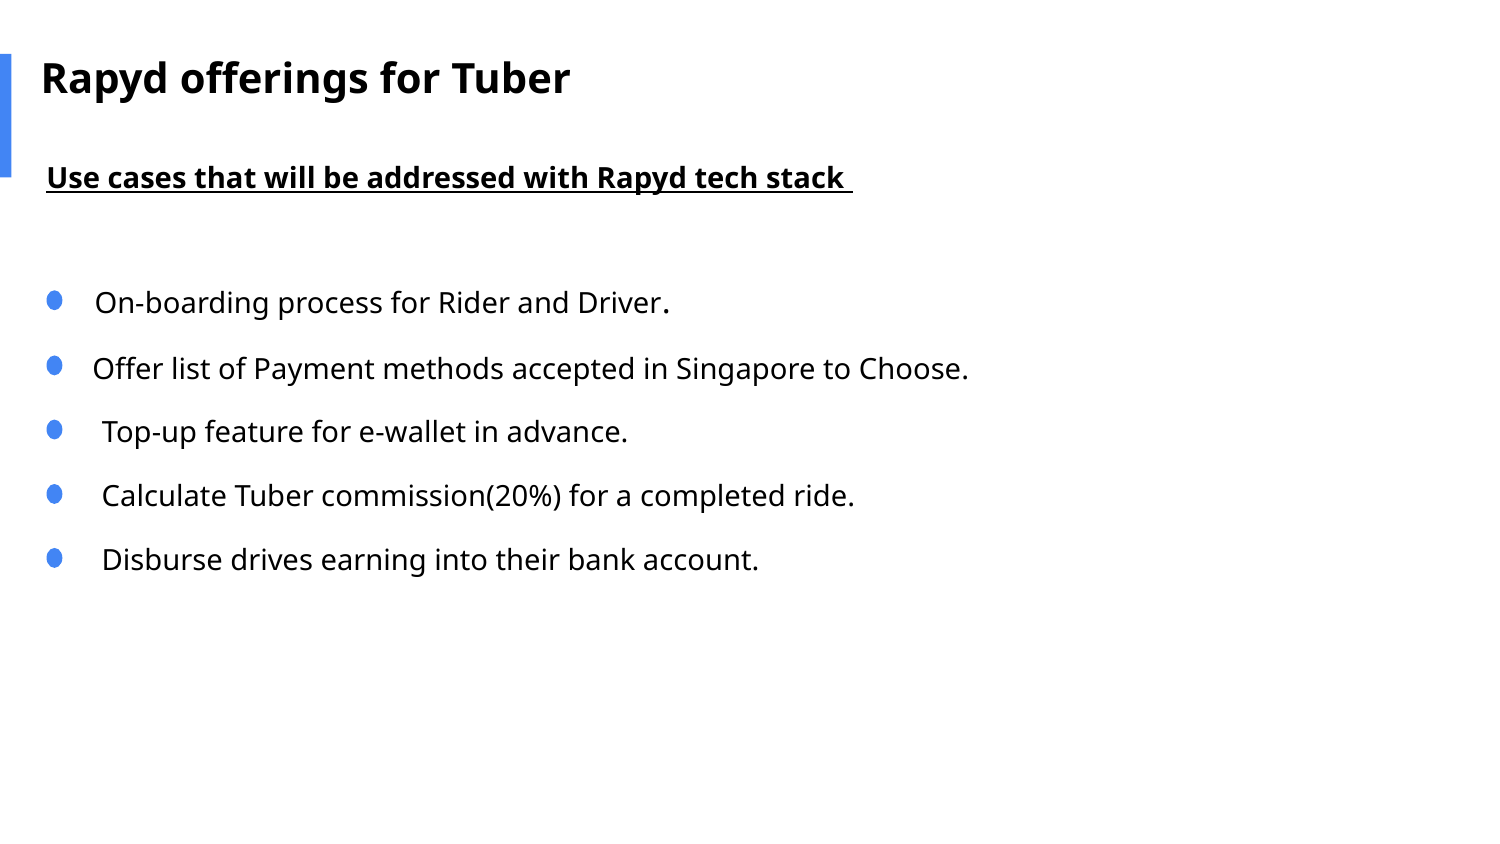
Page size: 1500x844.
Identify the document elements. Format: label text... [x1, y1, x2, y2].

text_box Disburse drives earning into their bank account. [69, 530, 1431, 585]
text_box Use cases that will be addressed with Rapyd tech stack [46, 144, 1190, 210]
text_box Rapyd offerings for Tuber [40, 36, 704, 117]
text_box [46, 547, 63, 568]
text_box [46, 355, 63, 376]
text_box Calculate Tuber commission(20%) for a completed ride. [69, 466, 1431, 521]
text_box Offer list of Payment methods accepted in Singapore to Choose. [60, 338, 1424, 394]
text_box On-boarding process for Rider and Driver. [62, 273, 1426, 328]
text_box [46, 290, 63, 311]
text_box Top-up feature for e-wallet in advance. [69, 401, 1433, 457]
text_box [46, 484, 63, 504]
text_box [46, 419, 63, 440]
